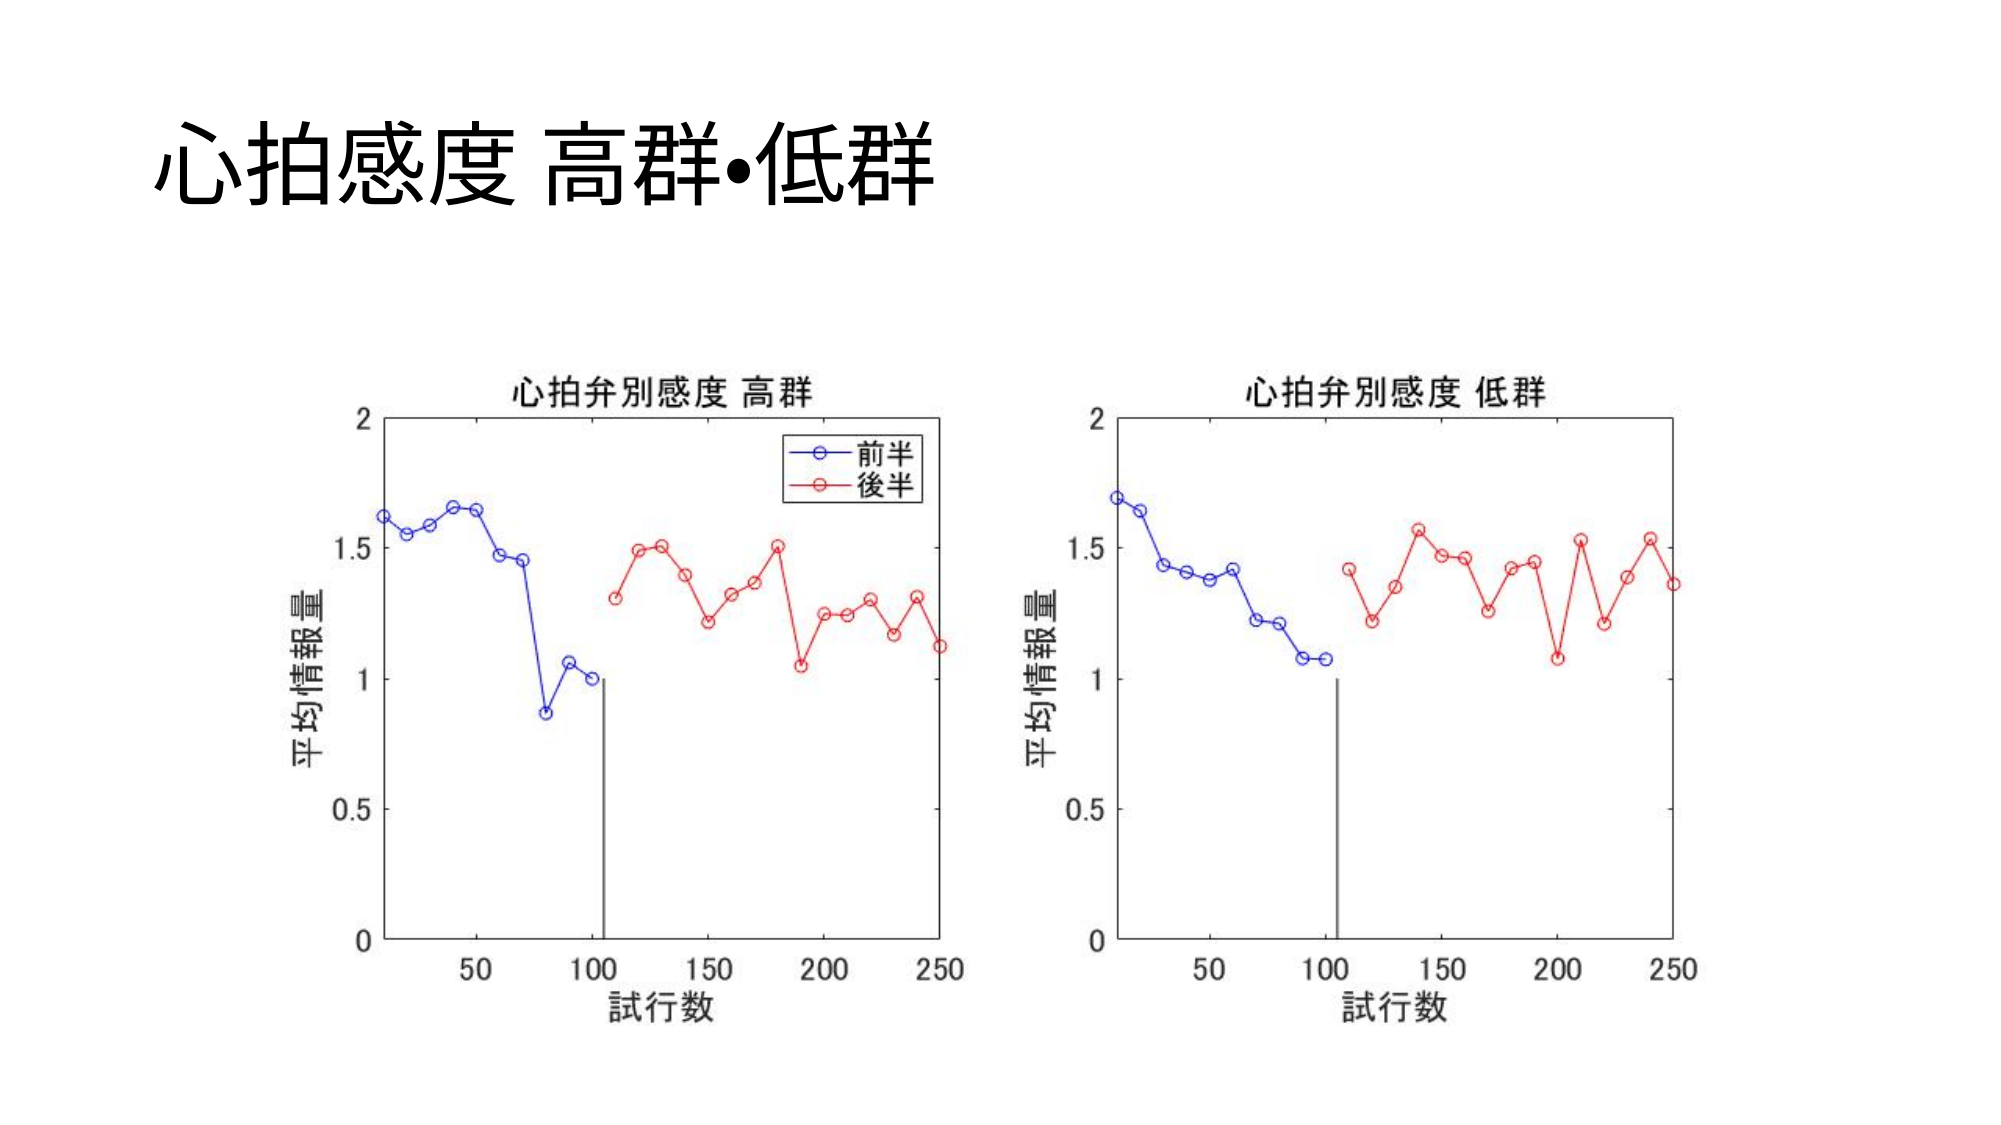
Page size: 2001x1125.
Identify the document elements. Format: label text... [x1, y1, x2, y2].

picture [168, 369, 1832, 1027]
title 心拍感度 高群・低群 [137, 59, 1863, 278]
